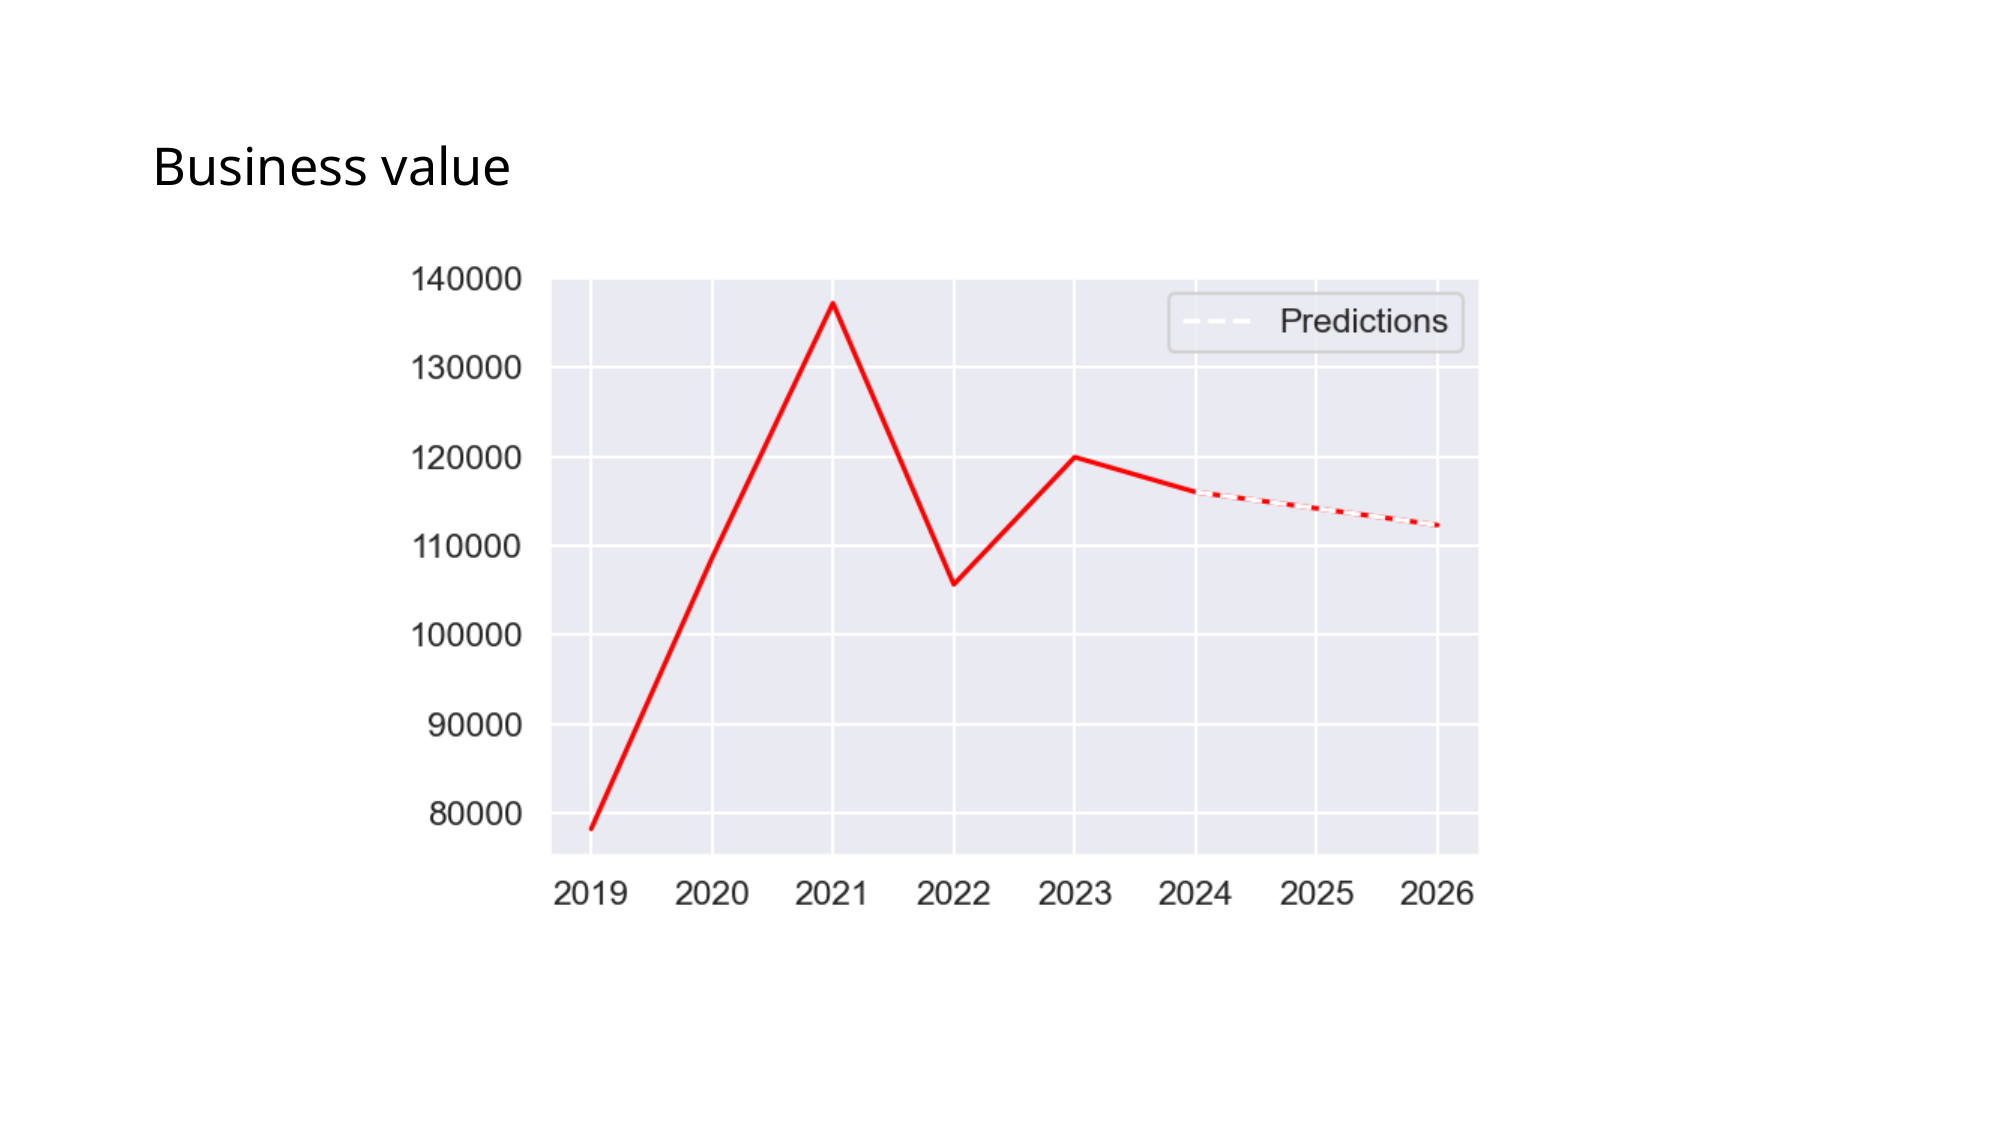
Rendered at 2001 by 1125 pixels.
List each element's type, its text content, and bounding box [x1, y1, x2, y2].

picture [399, 187, 1600, 938]
title Business value [137, 59, 1863, 278]
